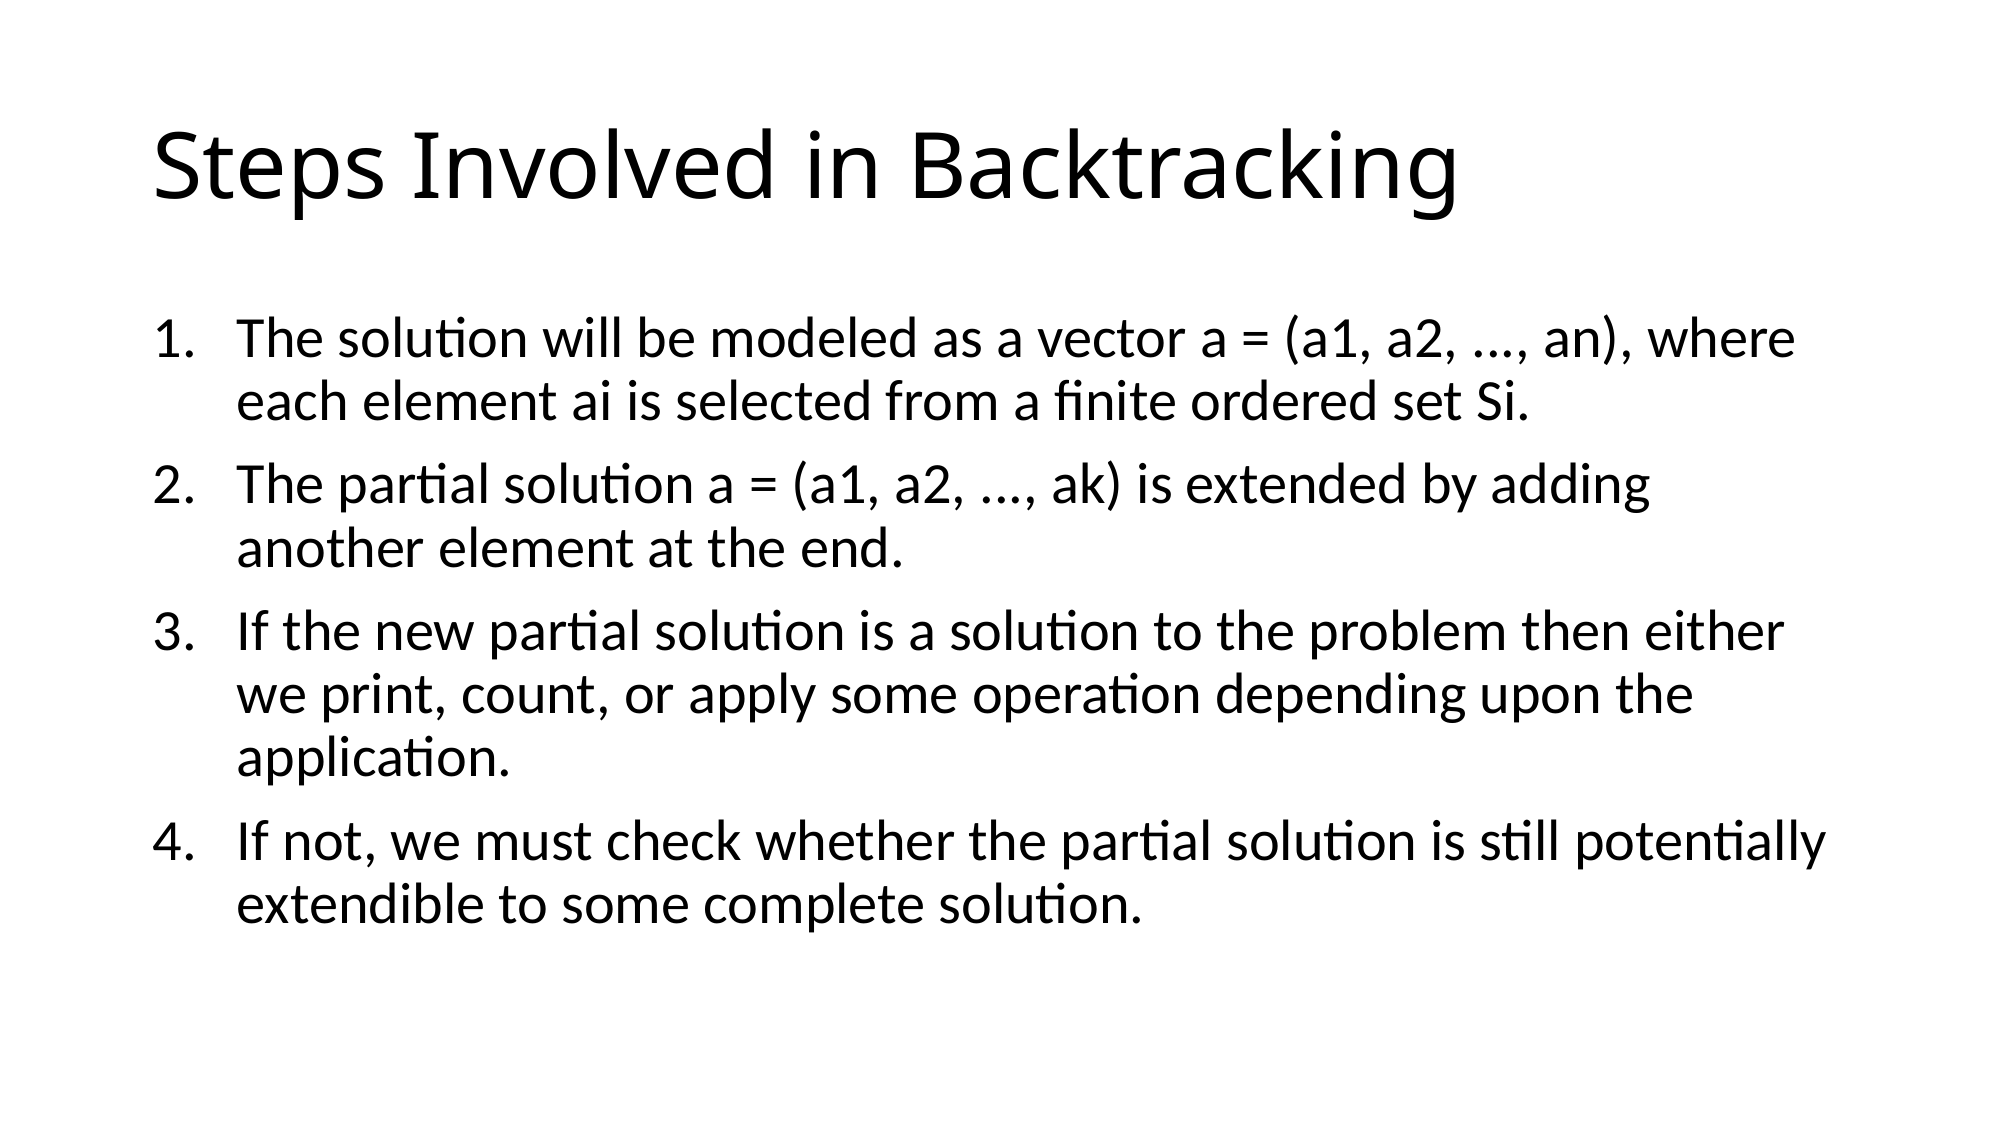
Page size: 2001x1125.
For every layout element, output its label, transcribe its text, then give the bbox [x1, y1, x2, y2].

title Steps Involved in Backtracking [137, 59, 1863, 278]
list The solution will be modeled as a vector a = (a1, a2, ..., an), where each element ai is selected from a finite ordered set Si. The partial solution a = (a1, a2, ..., ak) is extended by adding another element at the end. If the new partial solution is a solution to the problem then either we print, count, or apply some operation depending upon the application. If not, we must check whether the partial solution is still potentially extendible to some complete solution. [137, 299, 1863, 1014]
